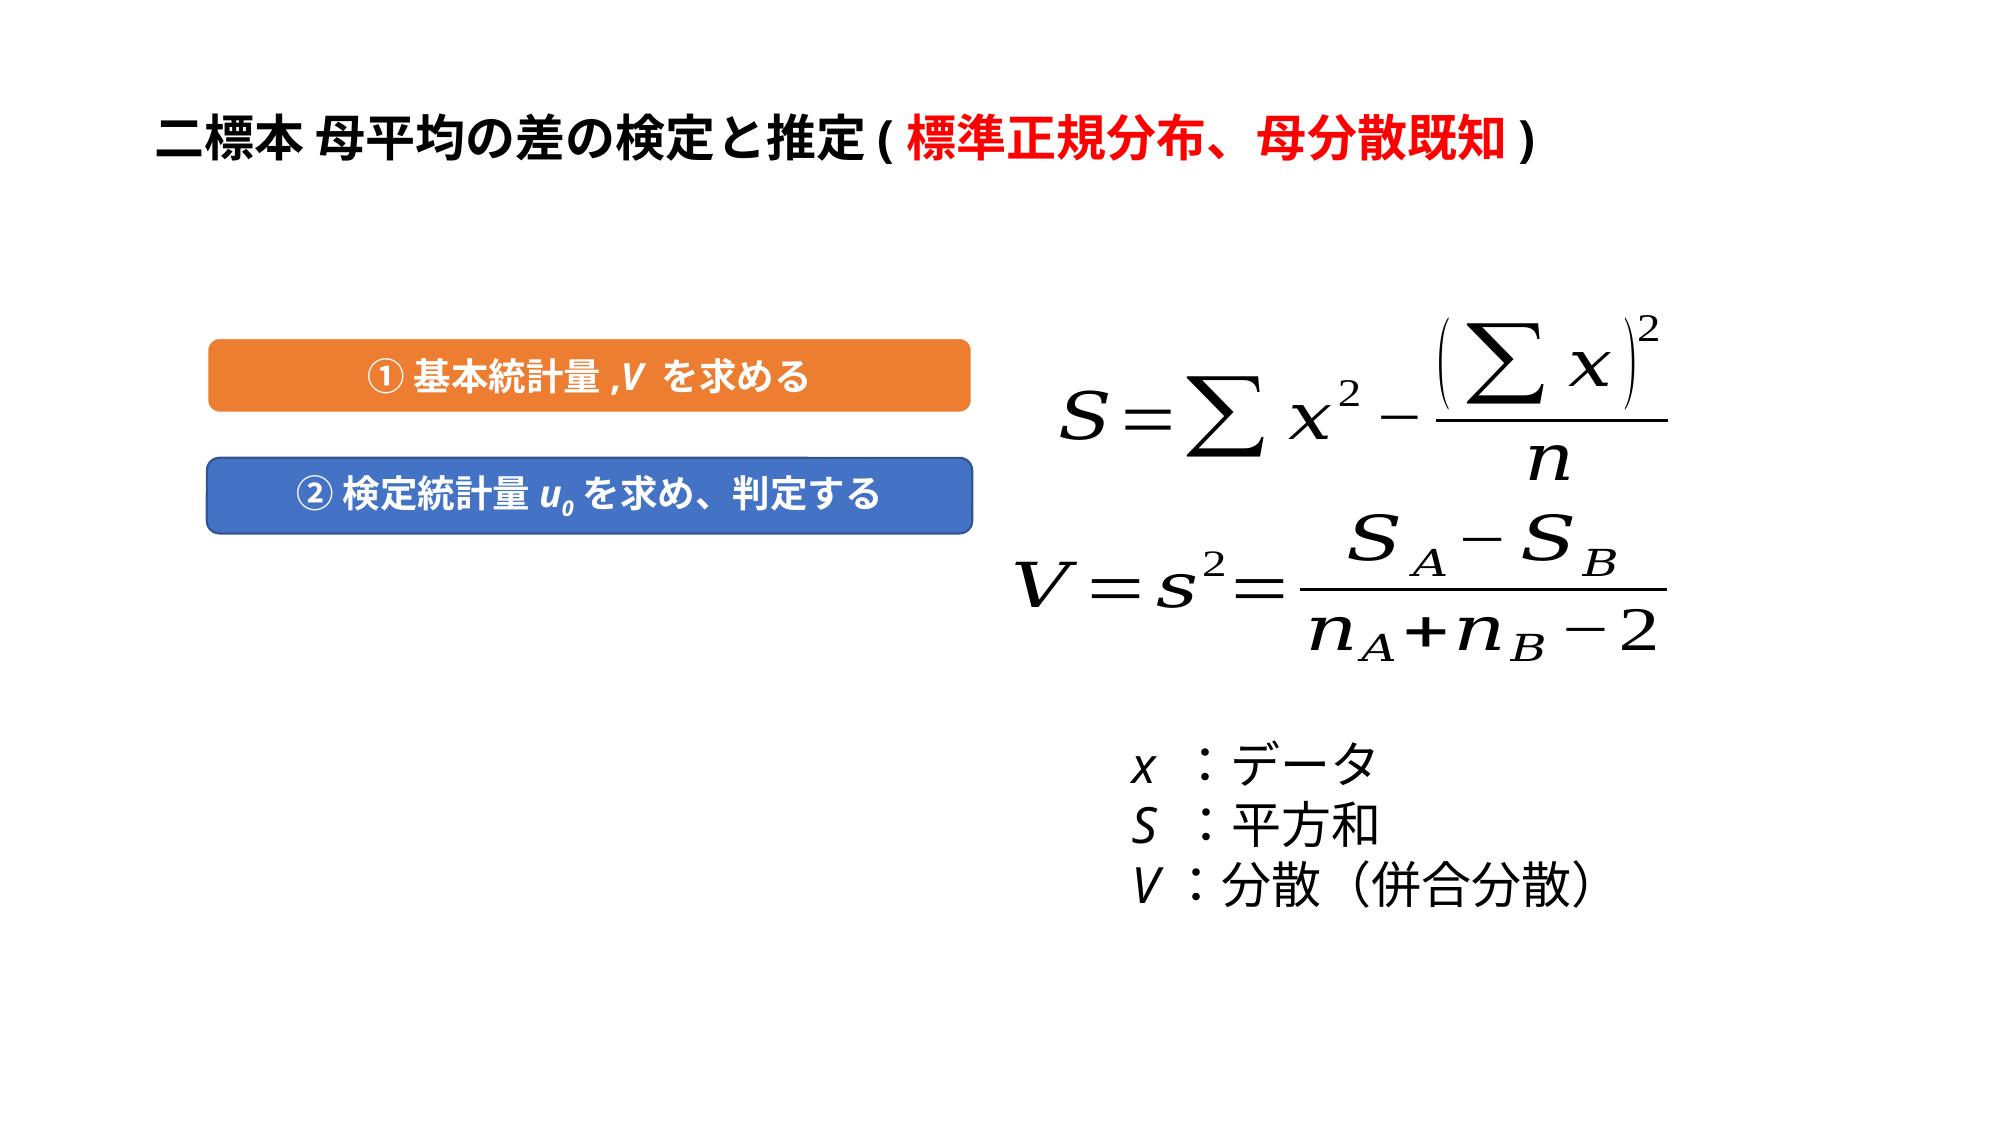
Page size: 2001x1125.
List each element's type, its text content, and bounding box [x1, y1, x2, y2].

text_box x ：データ S ：平方和 V：分散（併合分散） [1116, 725, 1670, 921]
text_box ②検定統計量u0を求め、判定する [205, 456, 974, 535]
text_box 二標本 母平均の差の検定と推定(標準正規分布、母分散既知) [139, 98, 1552, 174]
